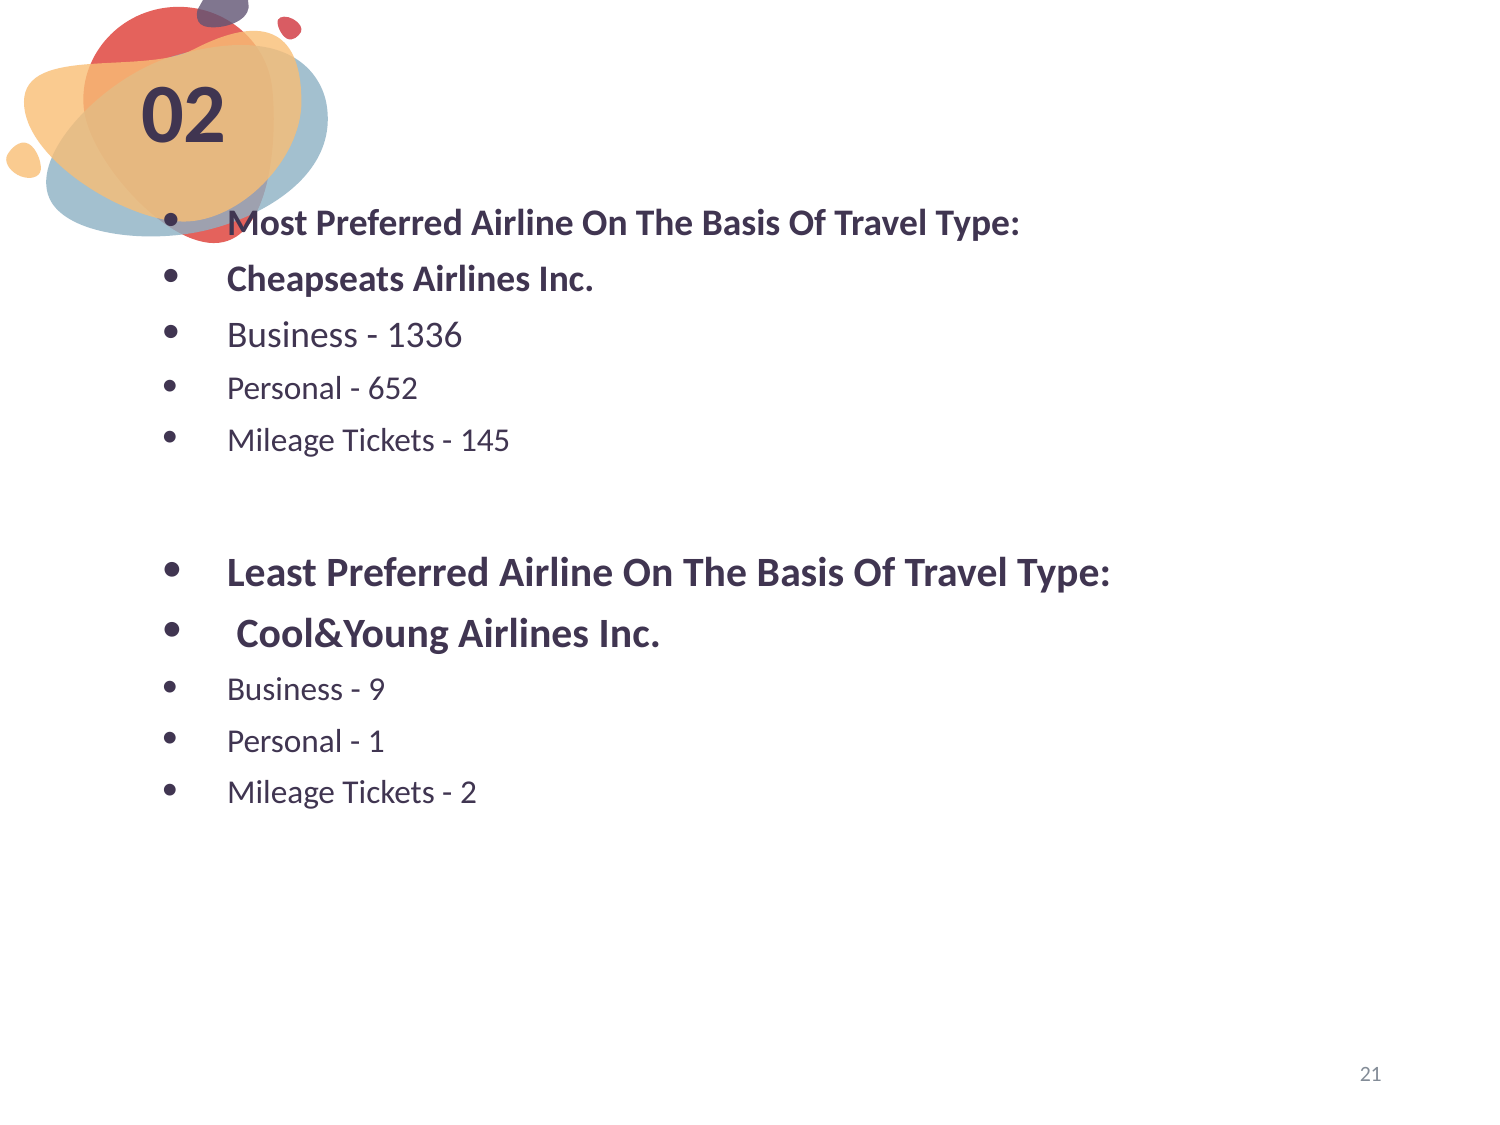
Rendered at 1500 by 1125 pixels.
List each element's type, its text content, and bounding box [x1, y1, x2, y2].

list Most Preferred Airline On The Basis Of Travel Type: Cheapseats Airlines Inc. Business - 1336 Personal - 652 Mileage Tickets - 145 Least Preferred Airline On The Basis Of Travel Type: Cool&Young Airlines Inc. Business - 9 Personal - 1 Mileage Tickets - 2 [137, 195, 1431, 871]
list 02 [67, 23, 263, 209]
slide_number ‹#› [1059, 1042, 1397, 1103]
